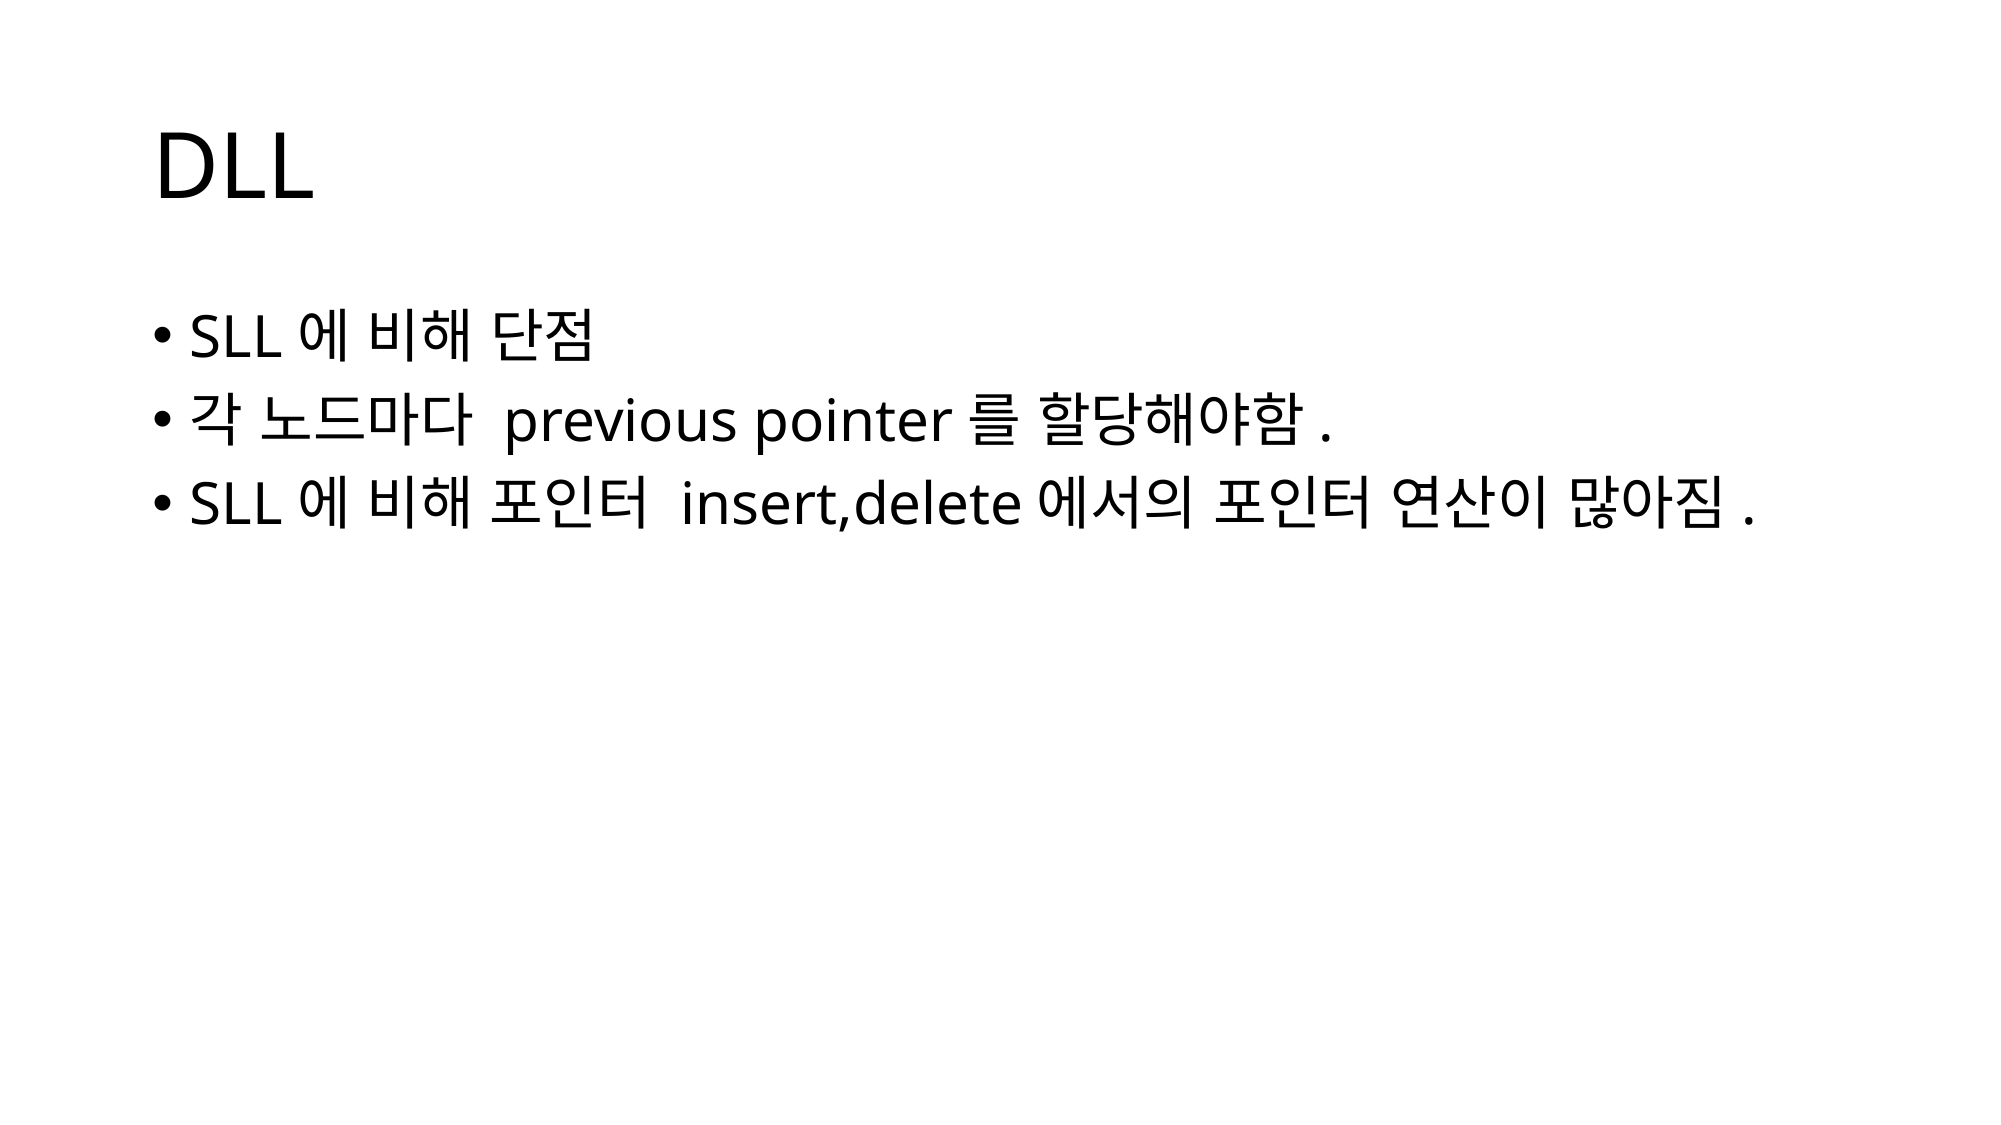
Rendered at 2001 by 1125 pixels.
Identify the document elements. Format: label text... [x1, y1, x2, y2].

title DLL [137, 59, 1863, 278]
list SLL에 비해 단점 각 노드마다 previous pointer를 할당해야함. SLL에 비해 포인터 insert,delete에서의 포인터 연산이 많아짐. [137, 299, 1863, 1014]
